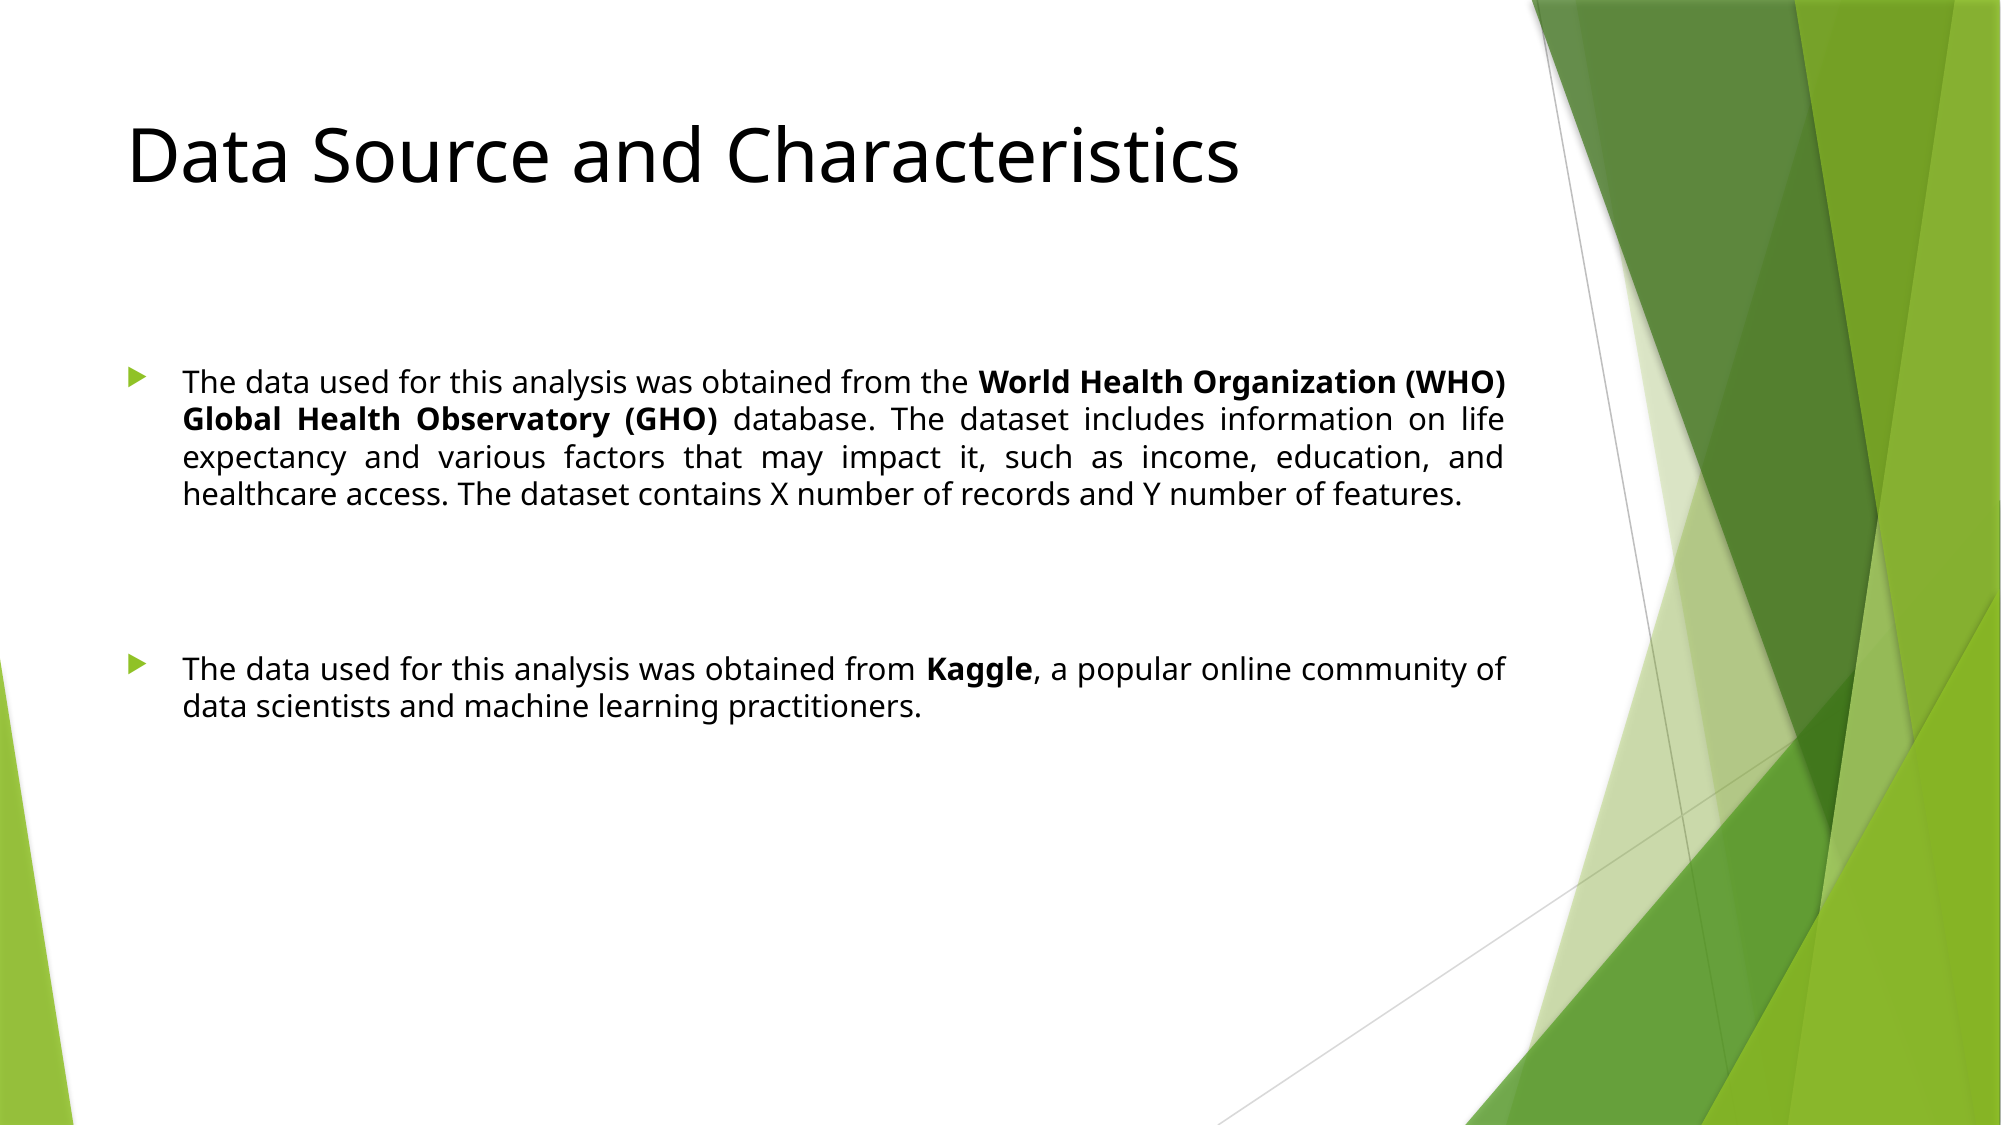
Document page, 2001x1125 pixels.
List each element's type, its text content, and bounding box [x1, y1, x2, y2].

list The data used for this analysis was obtained from the World Health Organization (WHO) Global Health Observatory (GHO) database. The dataset includes information on life expectancy and various factors that may impact it, such as income, education, and healthcare access. The dataset contains X number of records and Y number of features. The data used for this analysis was obtained from Kaggle, a popular online community of data scientists and machine learning practitioners. [111, 354, 1522, 992]
title Data Source and Characteristics [111, 99, 1522, 317]
